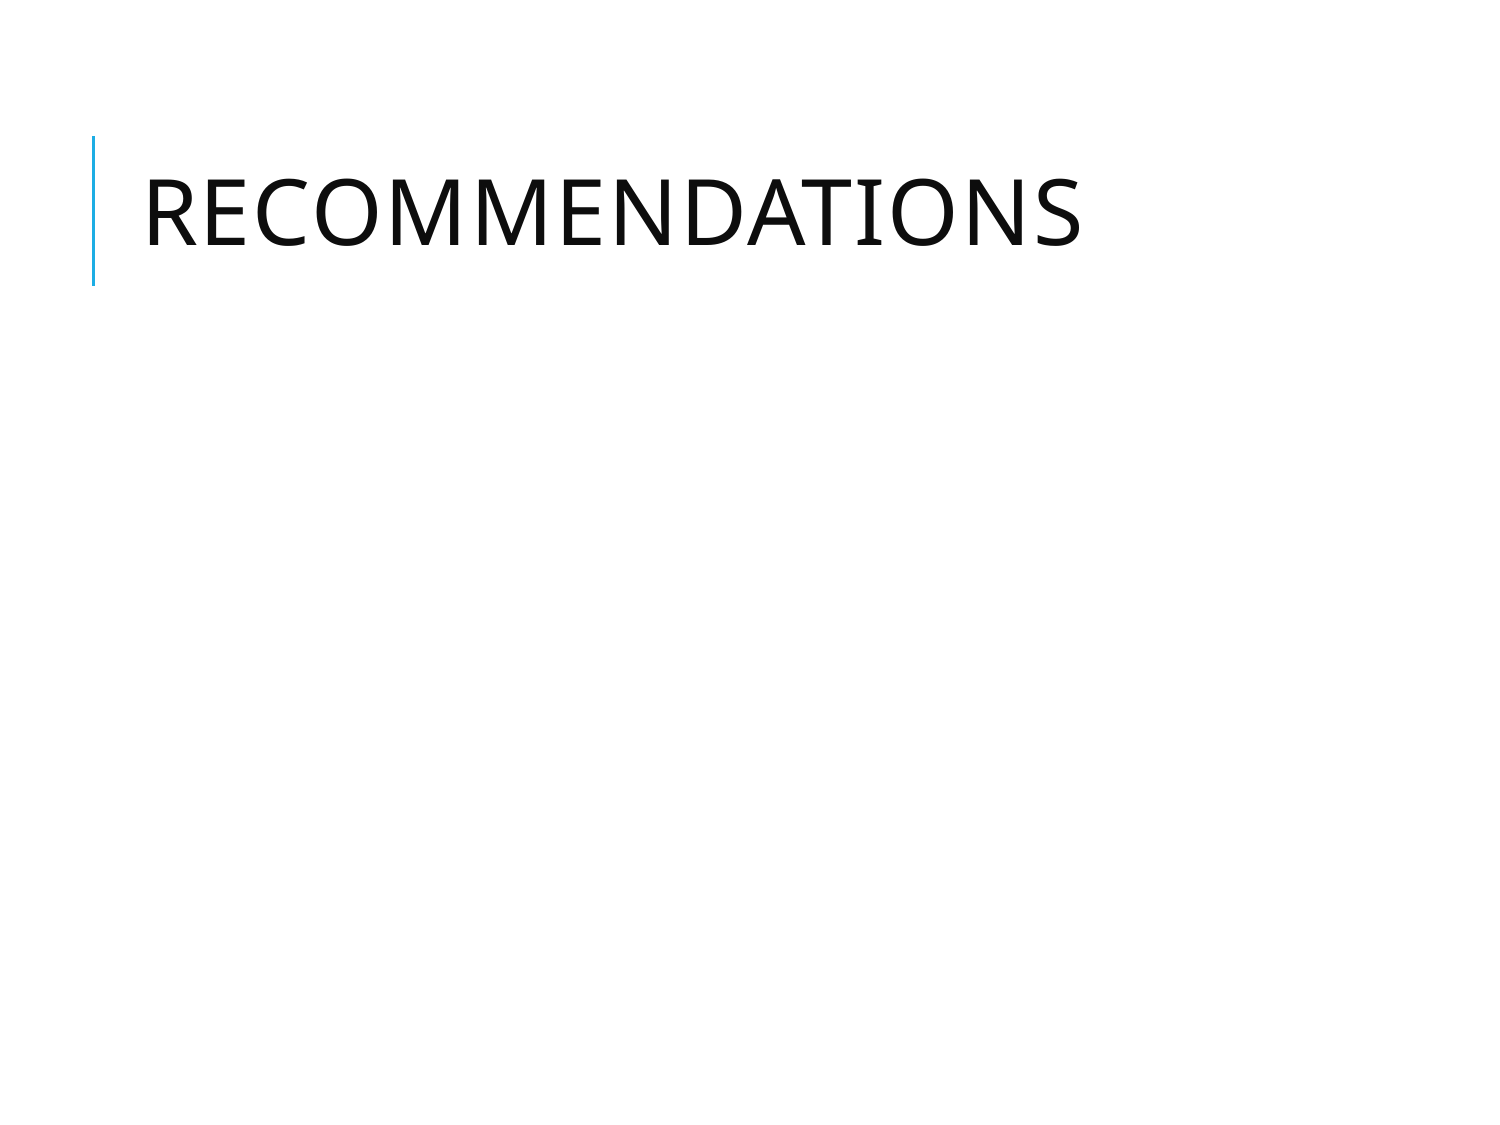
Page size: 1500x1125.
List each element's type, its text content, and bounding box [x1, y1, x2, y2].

title Recommendations [126, 96, 1322, 342]
